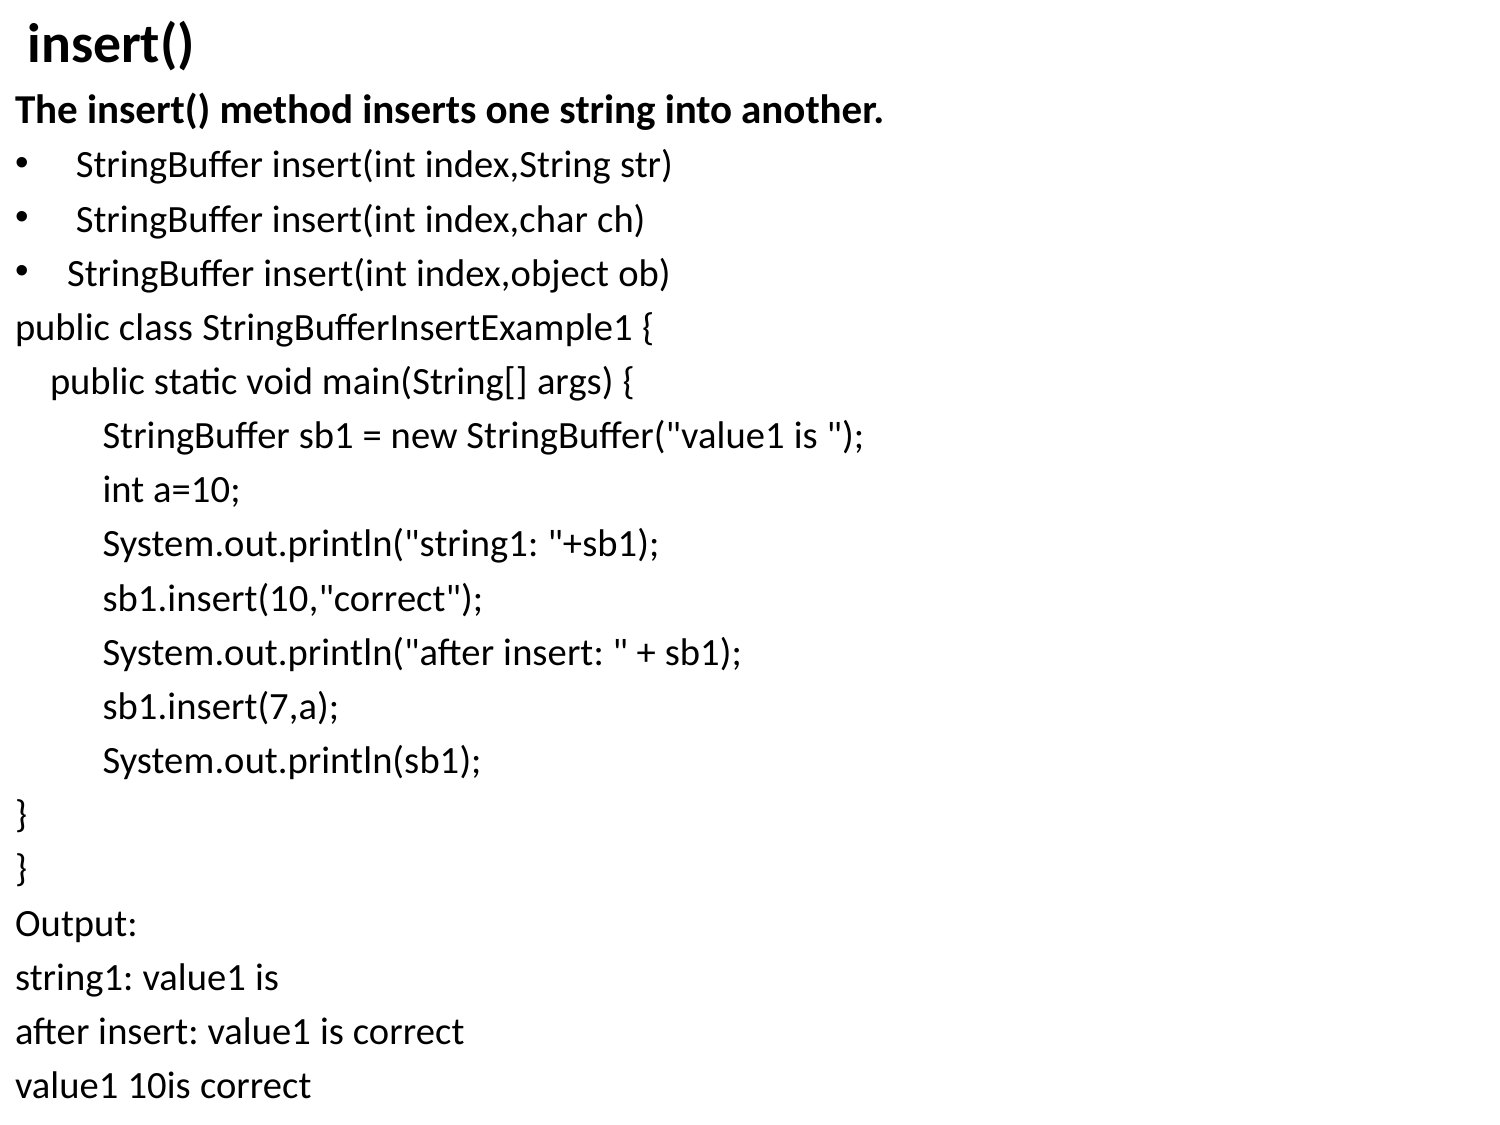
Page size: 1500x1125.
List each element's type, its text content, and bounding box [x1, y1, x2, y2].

list insert() The insert() method inserts one string into another. StringBuffer insert(int index,String str) StringBuffer insert(int index,char ch) StringBuffer insert(int index,object ob) public class StringBufferInsertExample1 { public static void main(String[] args) { StringBuffer sb1 = new StringBuffer("value1 is "); int a=10; System.out.println("string1: "+sb1); sb1.insert(10,"correct"); System.out.println("after insert: " + sb1); sb1.insert(7,a); System.out.println(sb1); } } Output: string1: value1 is after insert: value1 is correct value1 10is correct [0, 0, 1500, 1125]
